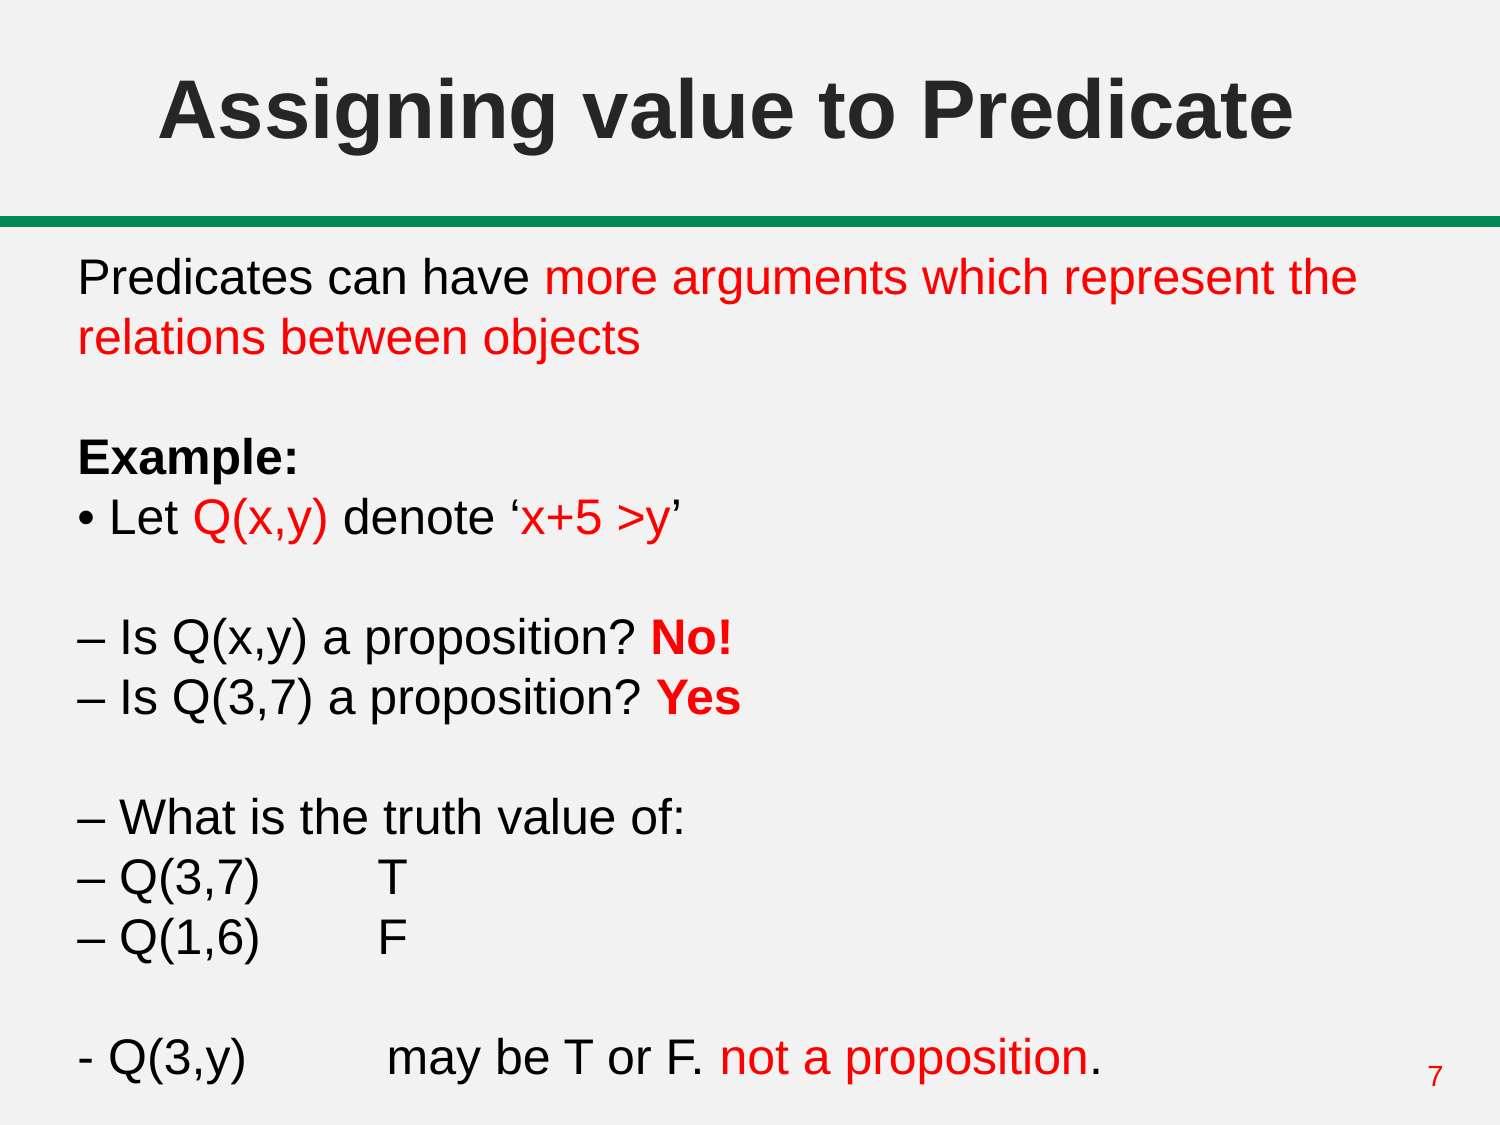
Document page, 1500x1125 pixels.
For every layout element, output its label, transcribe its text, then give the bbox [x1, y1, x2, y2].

text_box Predicates can have more arguments which represent the relations between objects Example: • Let Q(x,y) denote ‘x+5 >y’ – Is Q(x,y) a proposition? No! – Is Q(3,7) a proposition? Yes – What is the truth value of: – Q(3,7) T – Q(1,6) F - Q(3,y) may be T or F. not a proposition. [62, 237, 1475, 1093]
title Assigning value to Predicate [0, 0, 1500, 163]
